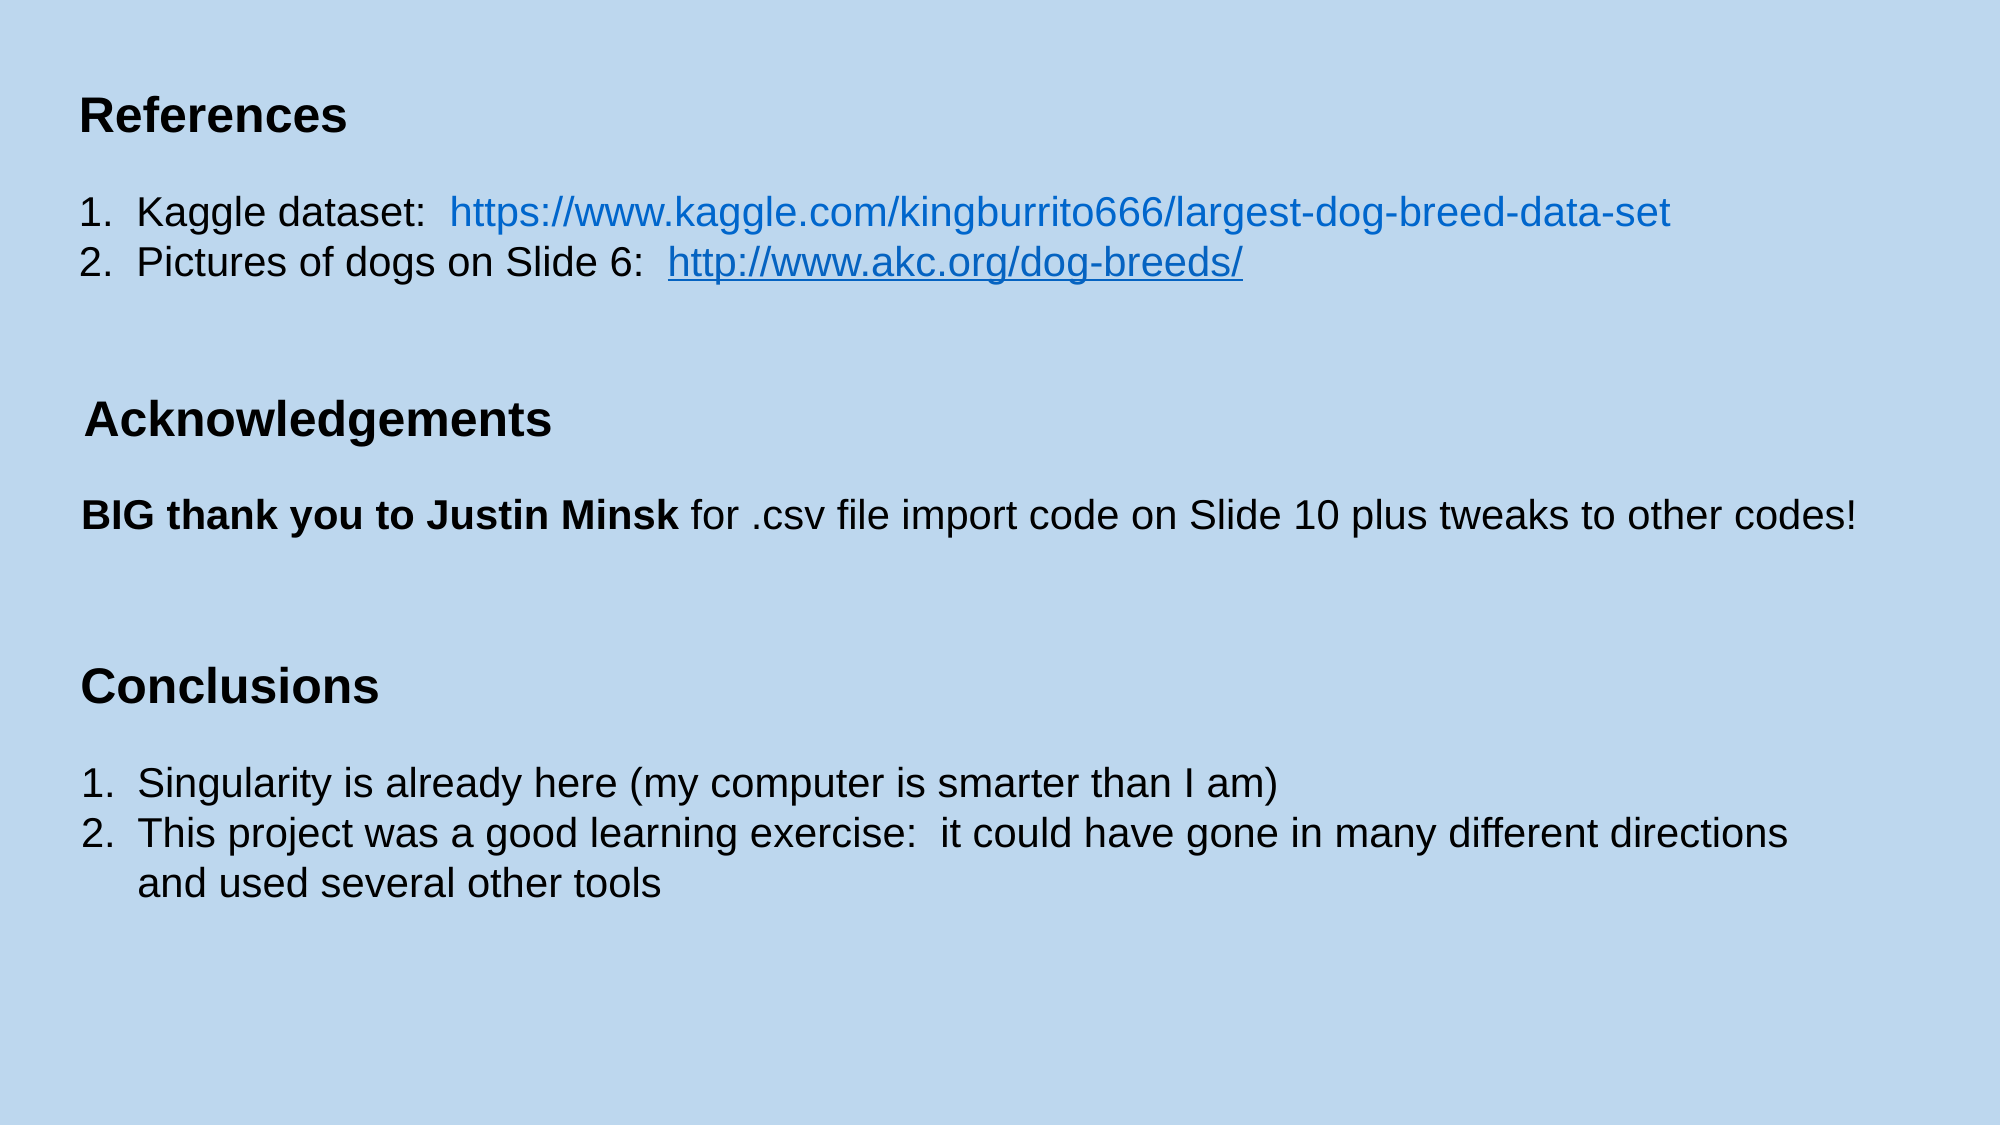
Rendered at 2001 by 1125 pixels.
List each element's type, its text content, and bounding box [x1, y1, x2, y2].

text_box References [64, 74, 1064, 150]
text_box BIG thank you to Justin Minsk for .csv file import code on Slide 10 plus tweaks to other codes! [66, 480, 1904, 545]
text_box 1. Kaggle dataset: https://www.kaggle.com/kingburrito666/largest-dog-breed-data-set 2. Pictures of dogs on Slide 6: http://www.akc.org/dog-breeds/ [64, 177, 1860, 343]
text_box Conclusions [65, 646, 396, 722]
text_box Singularity is already here (my computer is smarter than I am) This project was a good learning exercise: it could have gone in many different directions and used several other tools [66, 748, 1878, 964]
text_box Acknowledgements [68, 379, 568, 455]
